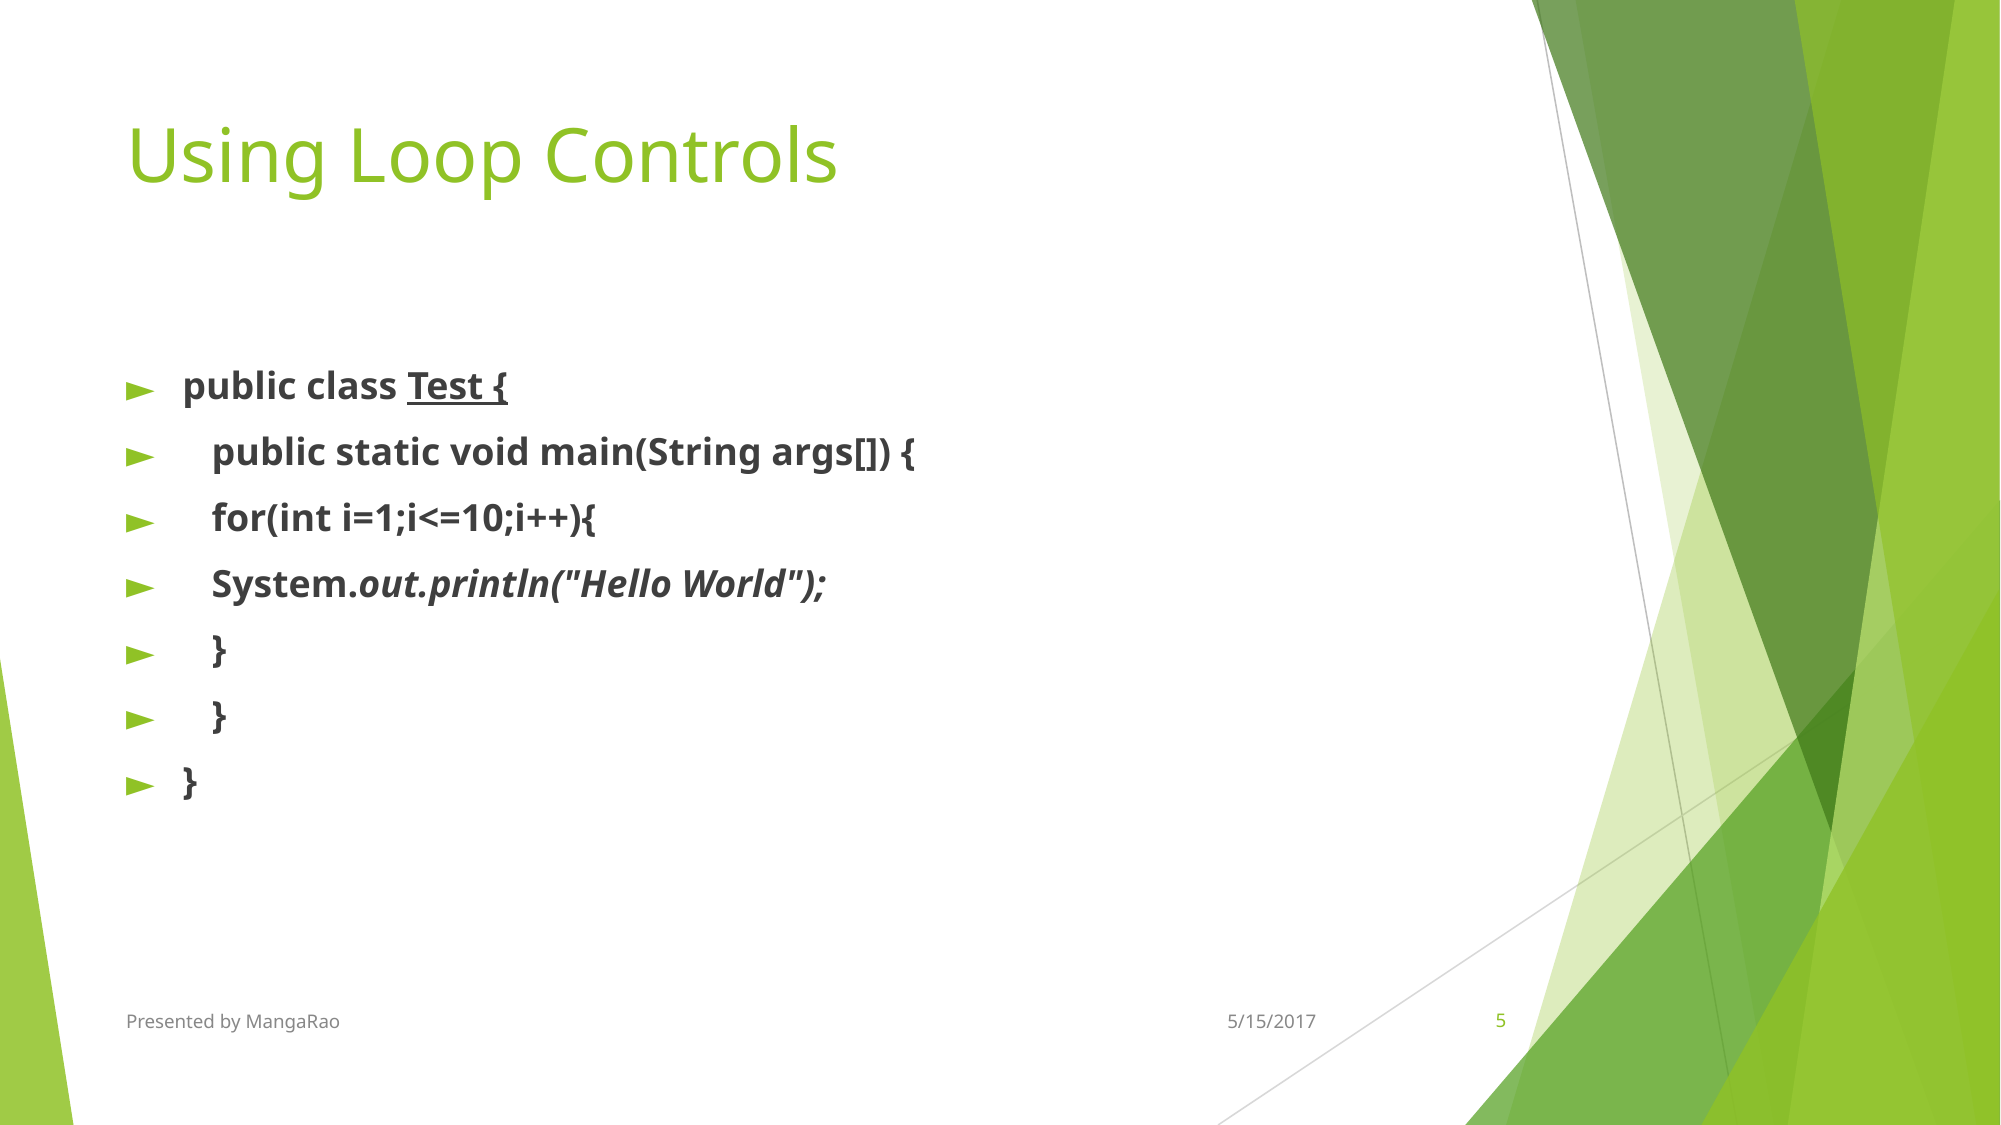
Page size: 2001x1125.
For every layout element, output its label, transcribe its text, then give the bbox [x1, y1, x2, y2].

slide_number ‹#› [1409, 991, 1522, 1051]
list public class Test { public static void main(String args[]) { for(int i=1;i<=10;i++){ System.out.println("Hello World"); } } } [111, 354, 1522, 992]
footer Presented by MangaRao [111, 991, 1145, 1051]
title Using Loop Controls [111, 99, 1522, 317]
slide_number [1181, 991, 1332, 1051]
